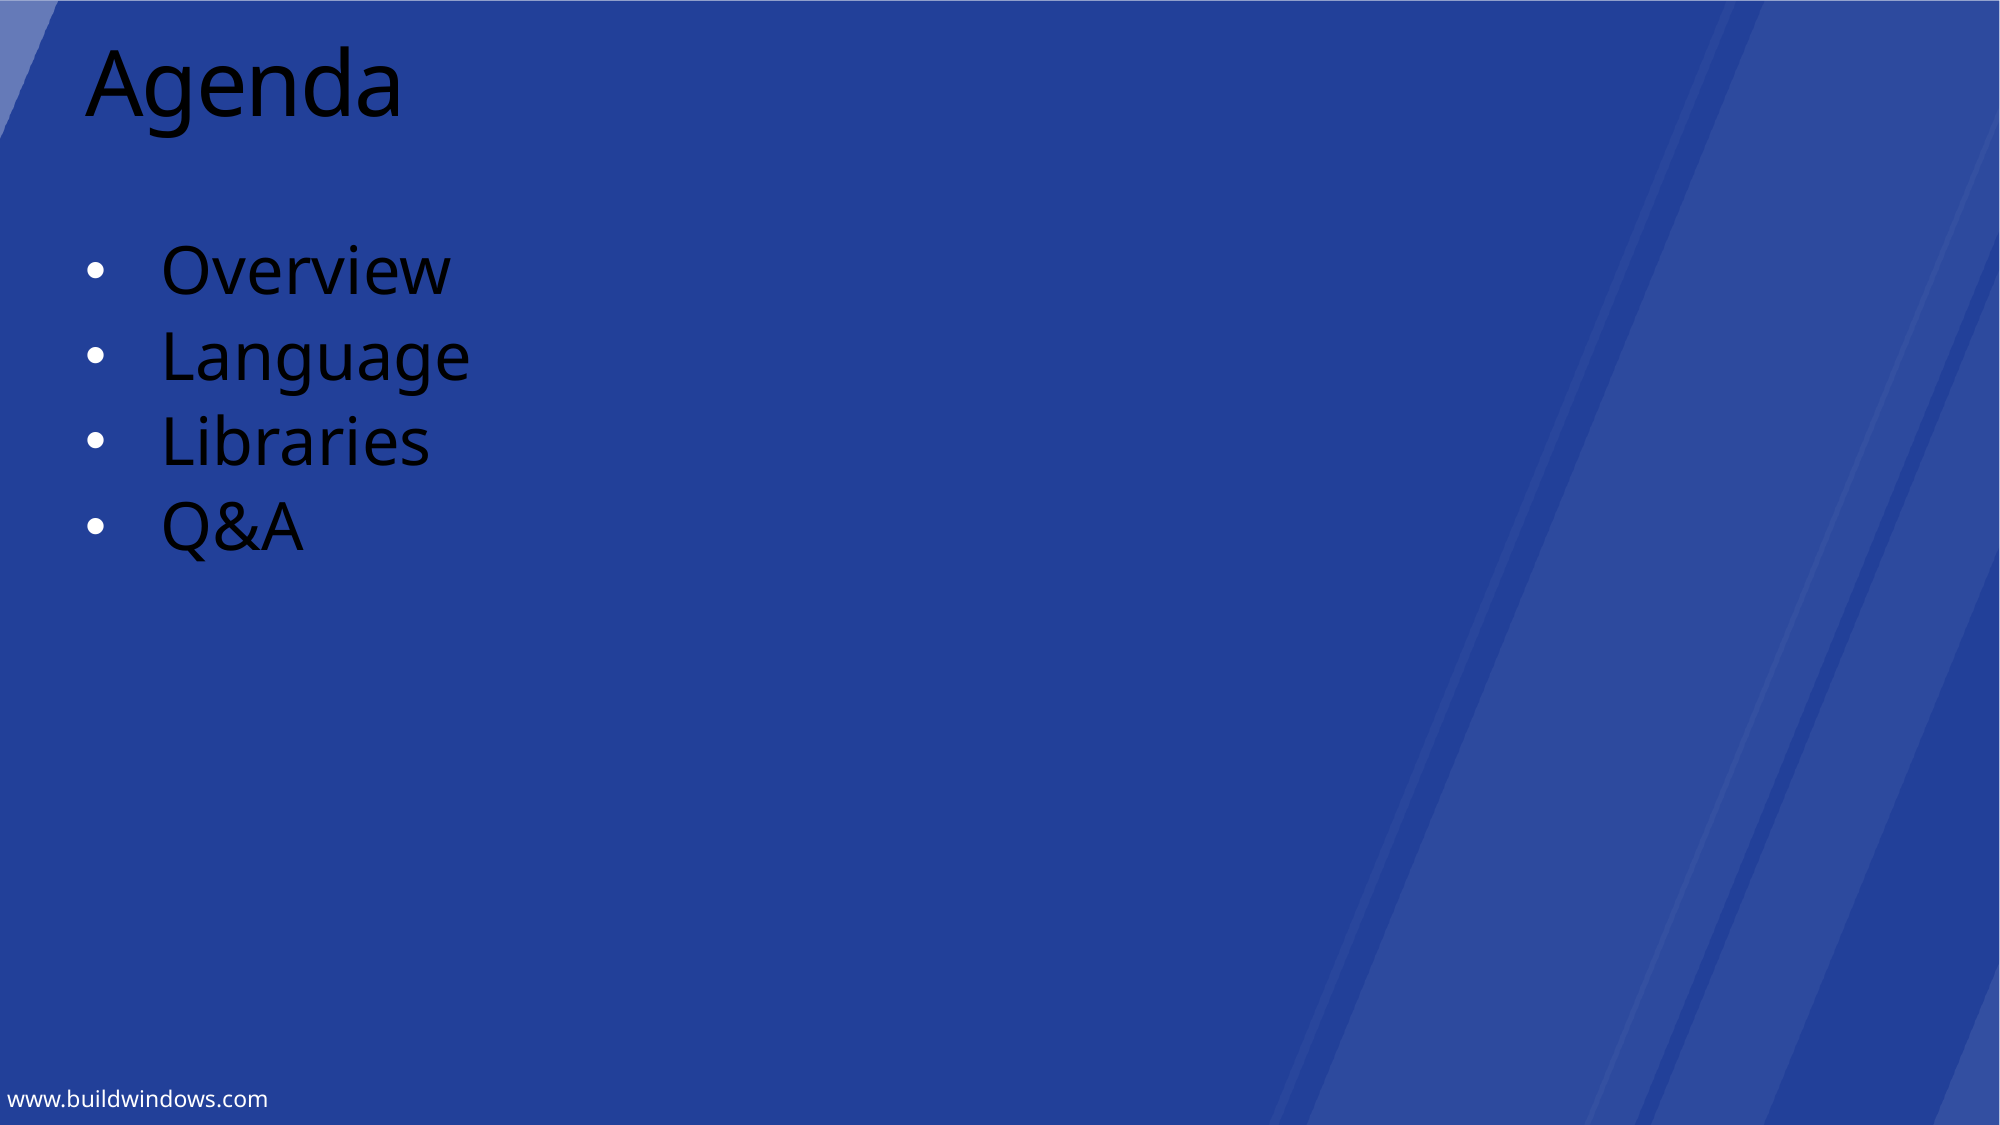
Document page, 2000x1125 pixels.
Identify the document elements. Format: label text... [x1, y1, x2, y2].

picture [0, 0, 2000, 1125]
title Agenda [85, 37, 1914, 138]
list Overview Language Libraries Q&A [85, 237, 1914, 577]
